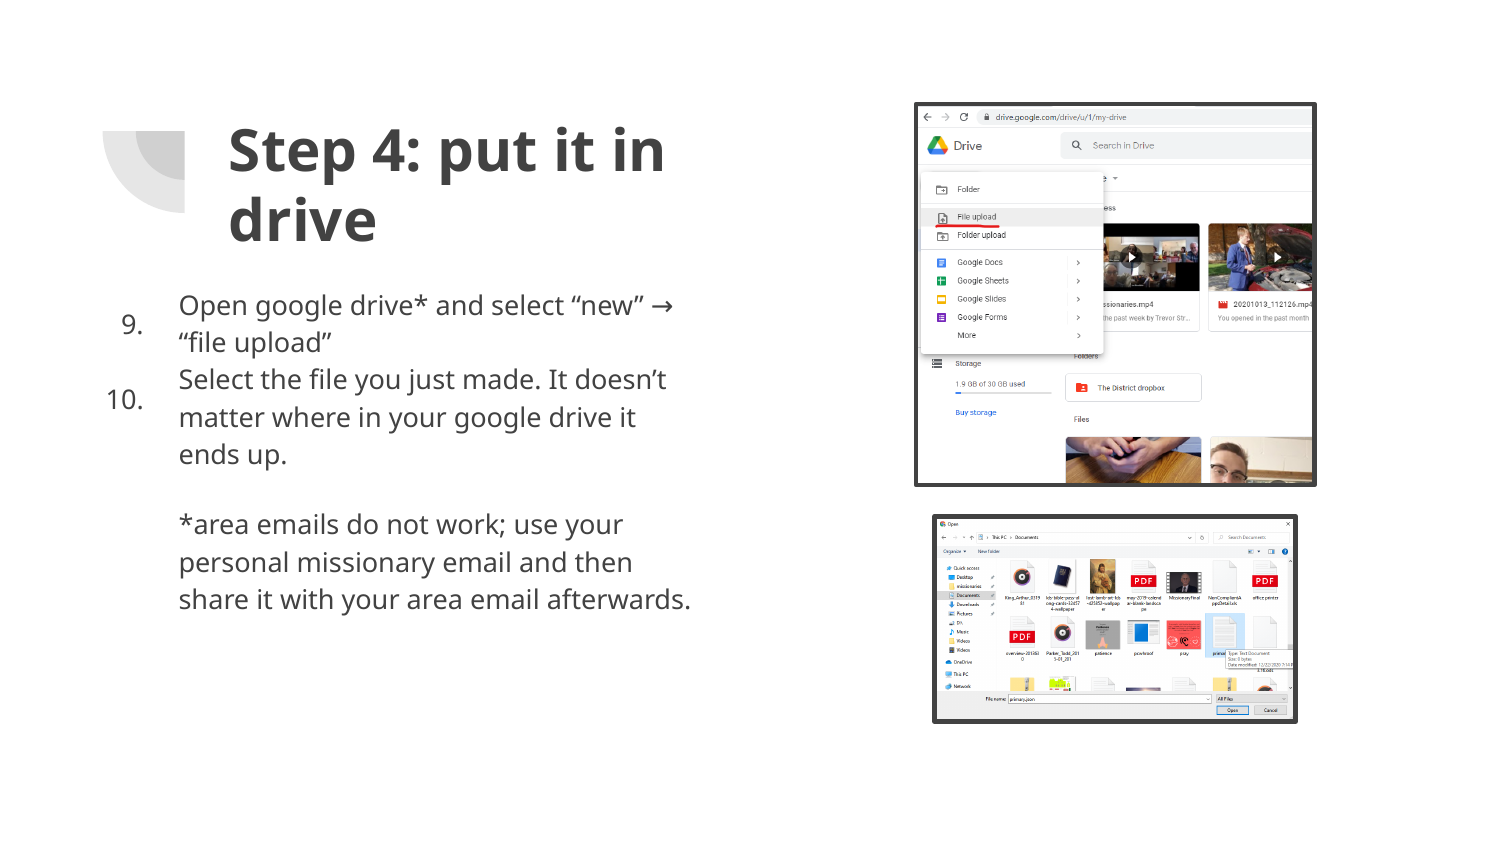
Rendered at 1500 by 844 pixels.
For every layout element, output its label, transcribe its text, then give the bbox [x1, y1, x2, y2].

text_box 9. 10. [83, 271, 159, 553]
title Step 4: put it in drive [213, 98, 692, 268]
picture [918, 105, 1313, 483]
picture [936, 518, 1294, 720]
list Open google drive* and select “new” → “file upload” Select the file you just made. It doesn’t matter where in your google drive it ends up. *area emails do not work; use your personal missionary email and then share it with your area email afterwards. [163, 268, 707, 733]
